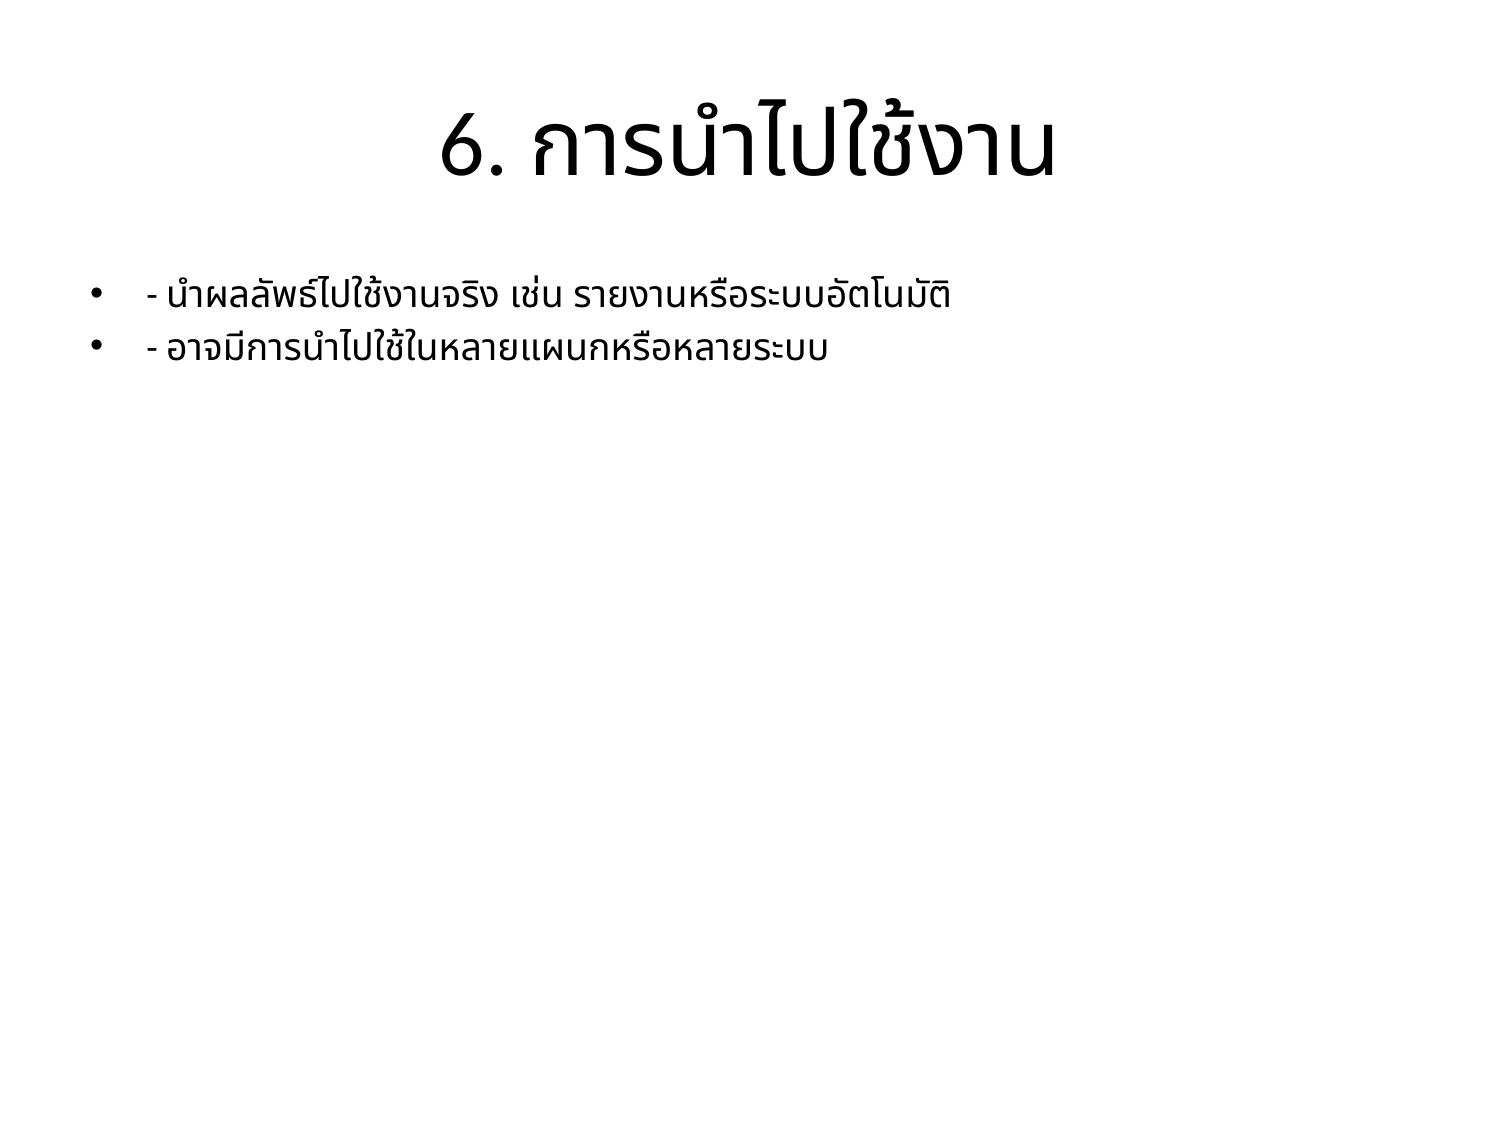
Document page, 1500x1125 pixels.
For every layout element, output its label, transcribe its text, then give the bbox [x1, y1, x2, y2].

title 6. การนำไปใช้งาน [75, 45, 1425, 233]
list - นำผลลัพธ์ไปใช้งานจริง เช่น รายงานหรือระบบอัตโนมัติ - อาจมีการนำไปใช้ในหลายแผนกหรือหลายระบบ [75, 262, 1425, 1005]
